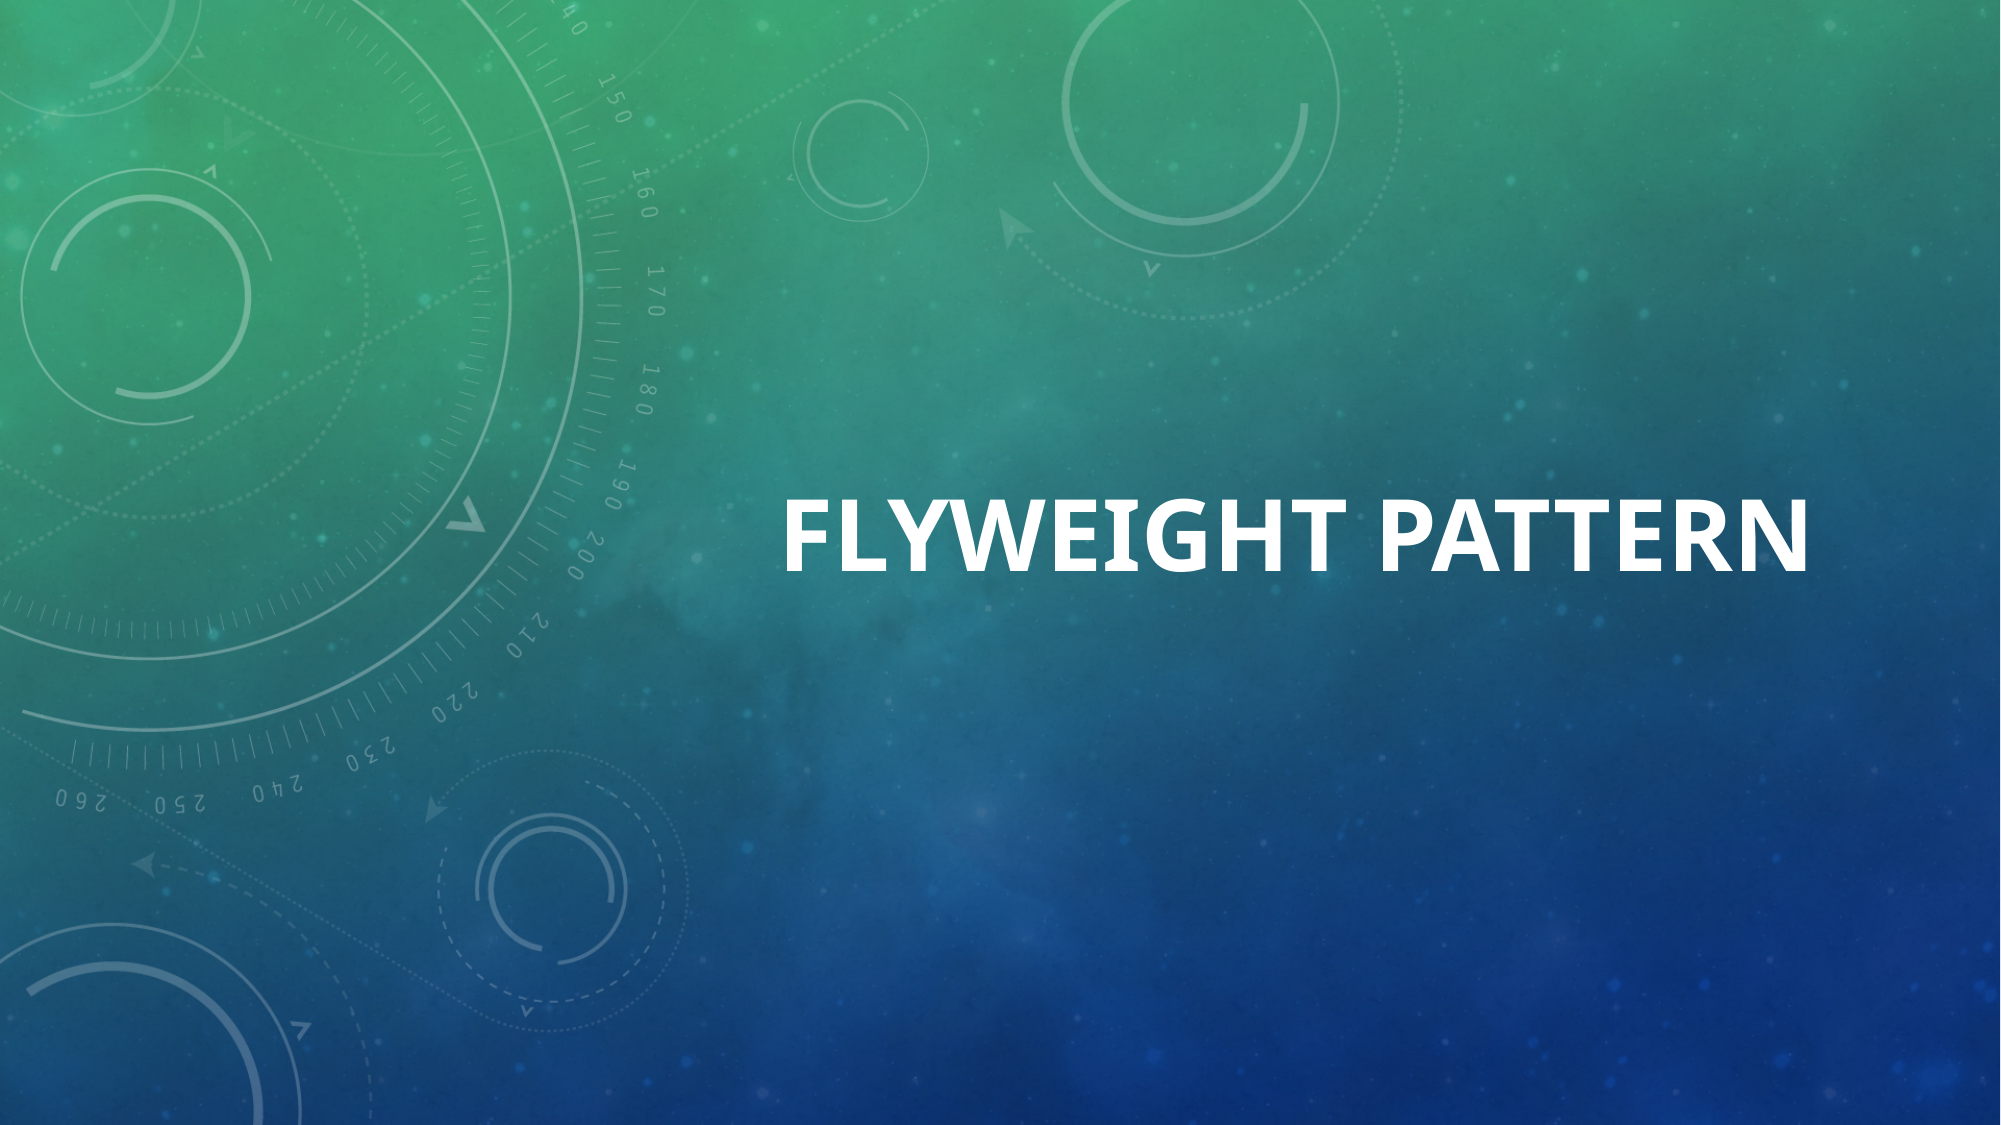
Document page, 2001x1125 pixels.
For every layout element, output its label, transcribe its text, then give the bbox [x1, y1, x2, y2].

title Flyweight Pattern [650, 322, 1831, 720]
picture [0, 0, 2001, 1125]
